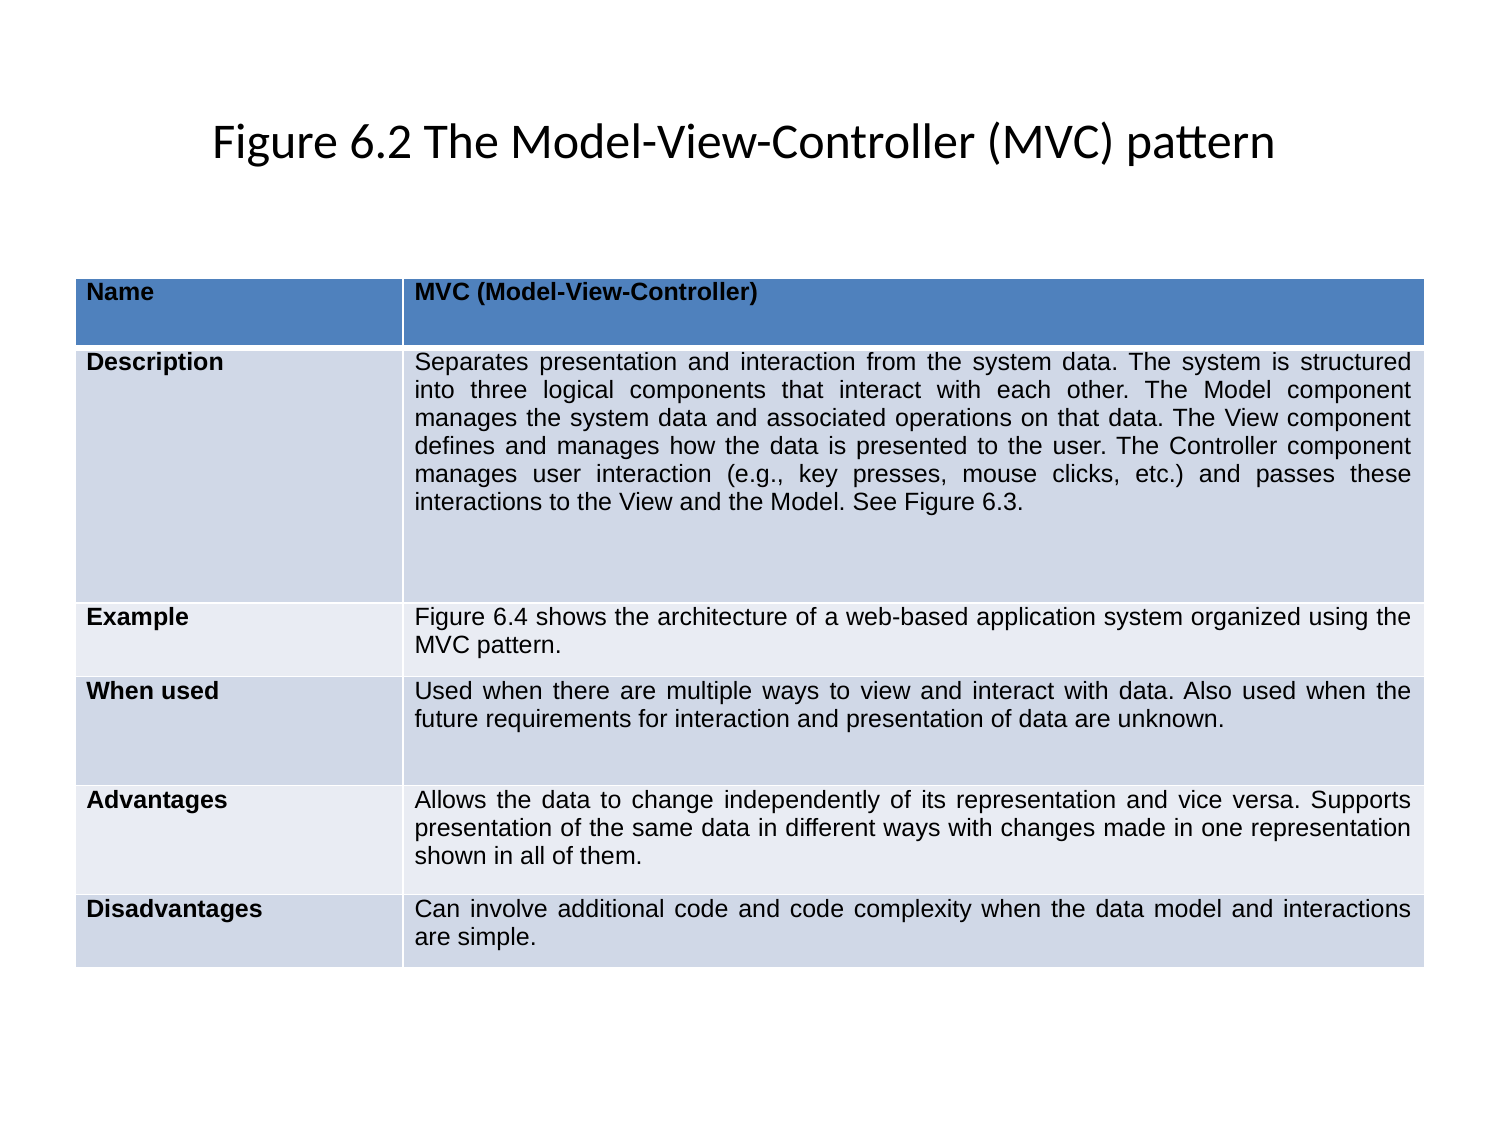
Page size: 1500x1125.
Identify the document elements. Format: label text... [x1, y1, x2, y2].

table_cell Description [76, 351, 402, 602]
table_cell Disadvantages [76, 895, 402, 967]
table_cell Allows the data to change independently of its representation and vice versa. Supports presentation of the same data in different ways with changes made in one representation shown in all of them. [404, 786, 1424, 894]
table_cell Figure 6.4 shows the architecture of a web-based application system organized using the MVC pattern. [404, 604, 1424, 676]
title Figure 6.2 The Model-View-Controller (MVC) pattern [75, 45, 1425, 233]
table_header MVC (Model-View-Controller) [404, 279, 1424, 345]
table_header Name [76, 279, 402, 345]
table_cell When used [76, 677, 402, 785]
table_cell Can involve additional code and code complexity when the data model and interactions are simple. [404, 895, 1424, 967]
table_cell Separates presentation and interaction from the system data. The system is structured into three logical components that interact with each other. The Model component manages the system data and associated operations on that data. The View component defines and manages how the data is presented to the user. The Controller component manages user interaction (e.g., key presses, mouse clicks, etc.) and passes these interactions to the View and the Model. See Figure 6.3. [404, 351, 1424, 602]
table_cell Advantages [76, 786, 402, 894]
table_cell Example [76, 604, 402, 676]
table_cell Used when there are multiple ways to view and interact with data. Also used when the future requirements for interaction and presentation of data are unknown. [404, 677, 1424, 785]
